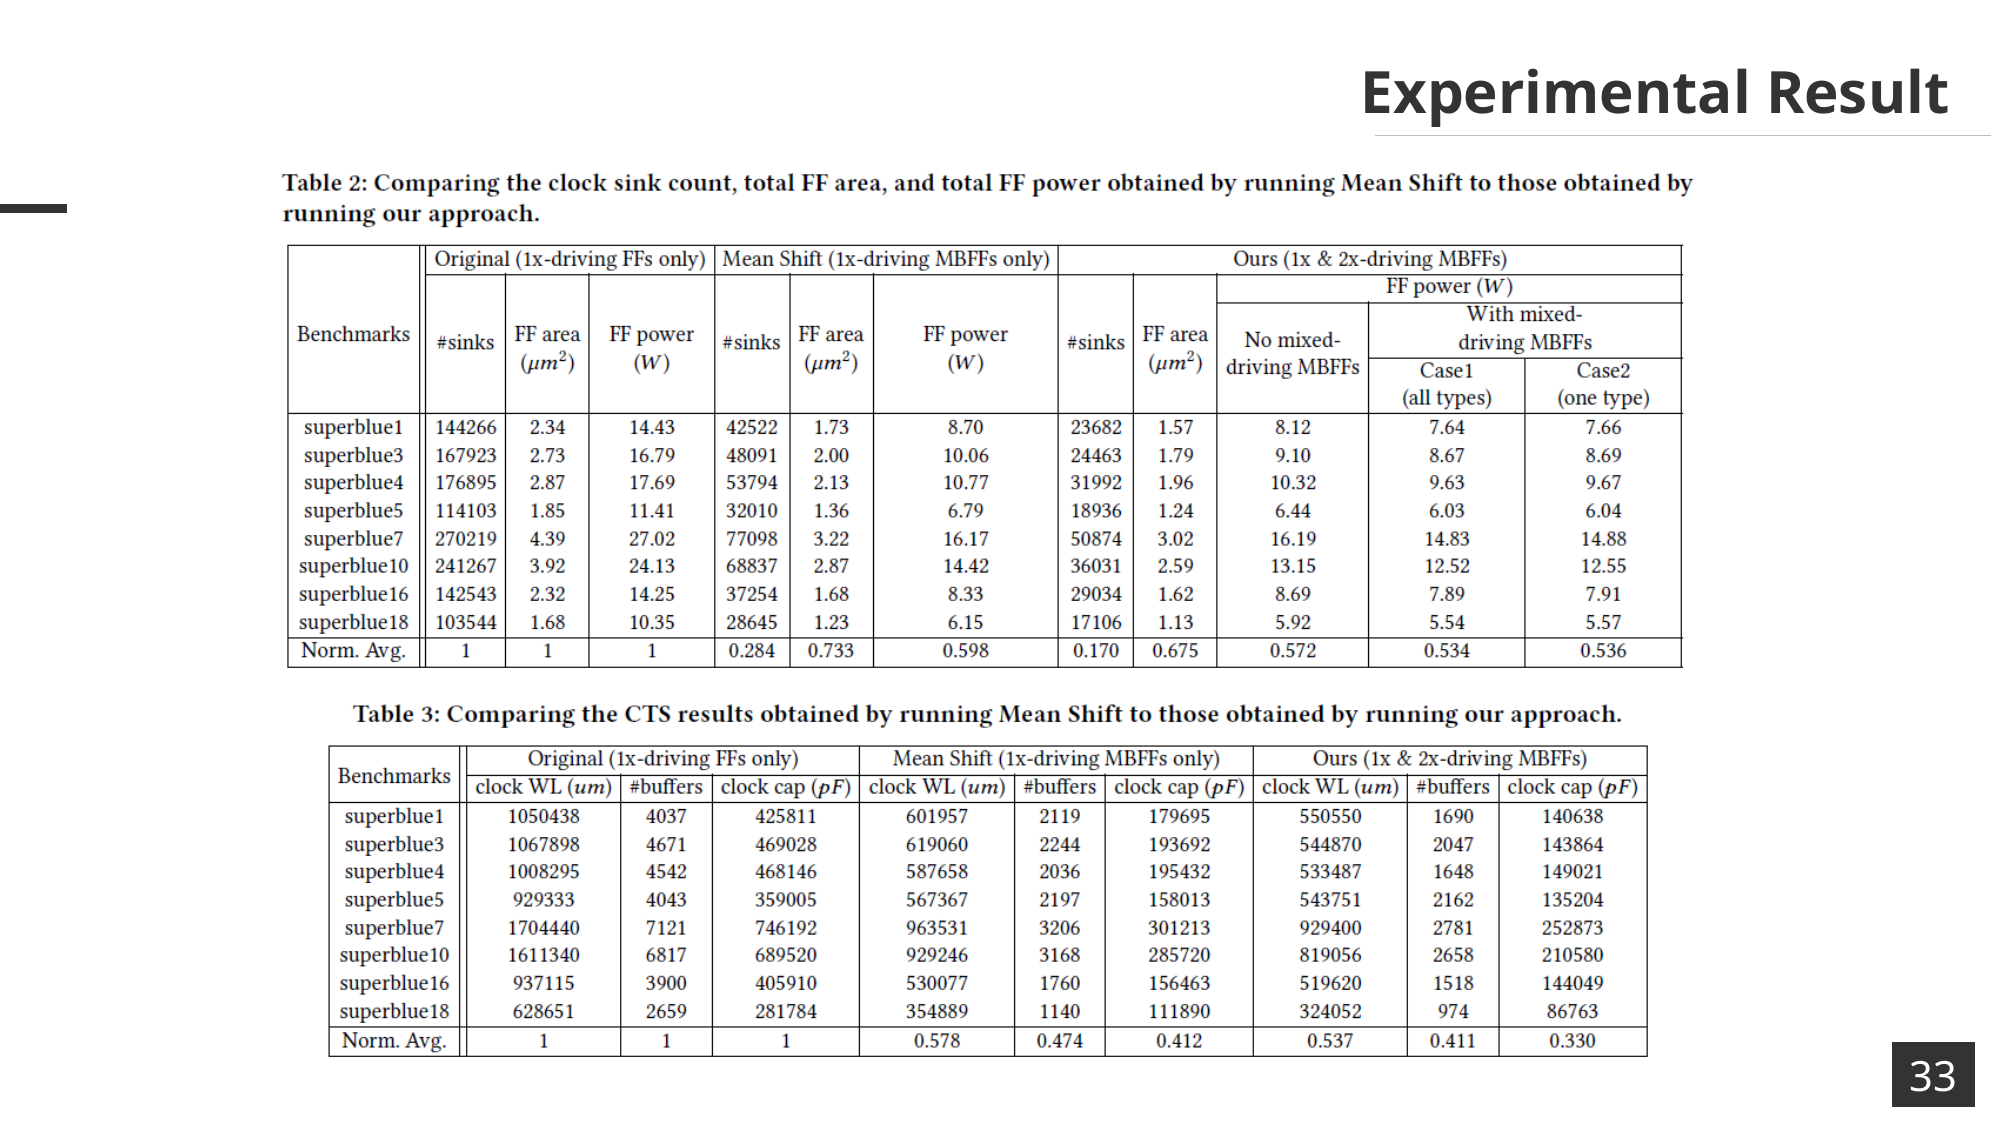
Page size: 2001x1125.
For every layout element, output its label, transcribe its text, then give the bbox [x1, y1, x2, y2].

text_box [1346, 48, 1992, 136]
text_box [0, 204, 67, 213]
text_box 33 [1892, 1042, 1975, 1107]
picture [251, 152, 1749, 1077]
